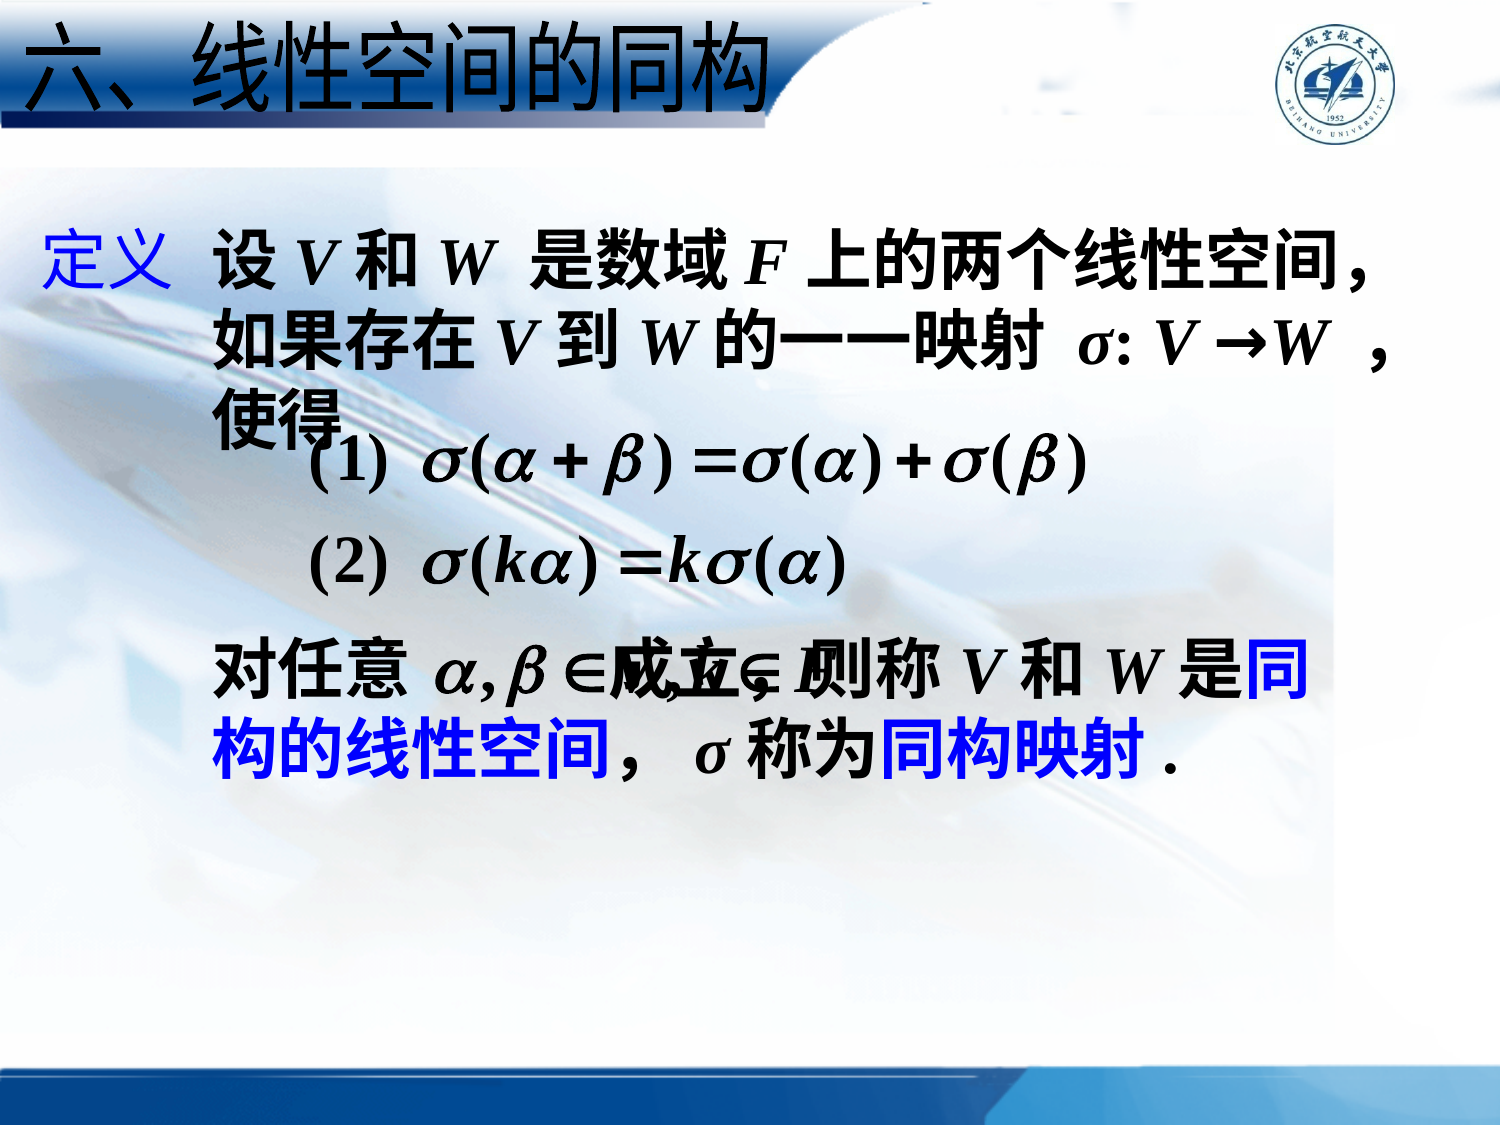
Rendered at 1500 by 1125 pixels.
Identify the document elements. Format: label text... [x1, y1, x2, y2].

text_box 对任意 成立，则称V和W是同构的线性空间，σ称为同构映射. [196, 619, 1384, 794]
text_box 定义 [26, 210, 190, 305]
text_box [299, 419, 1101, 613]
picture [0, 0, 1500, 1125]
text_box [424, 629, 856, 721]
text_box 设V和W 是数域F上的两个线性空间，如果存在V到W的一一映射 σ: V →W ，使得 [196, 210, 1474, 465]
